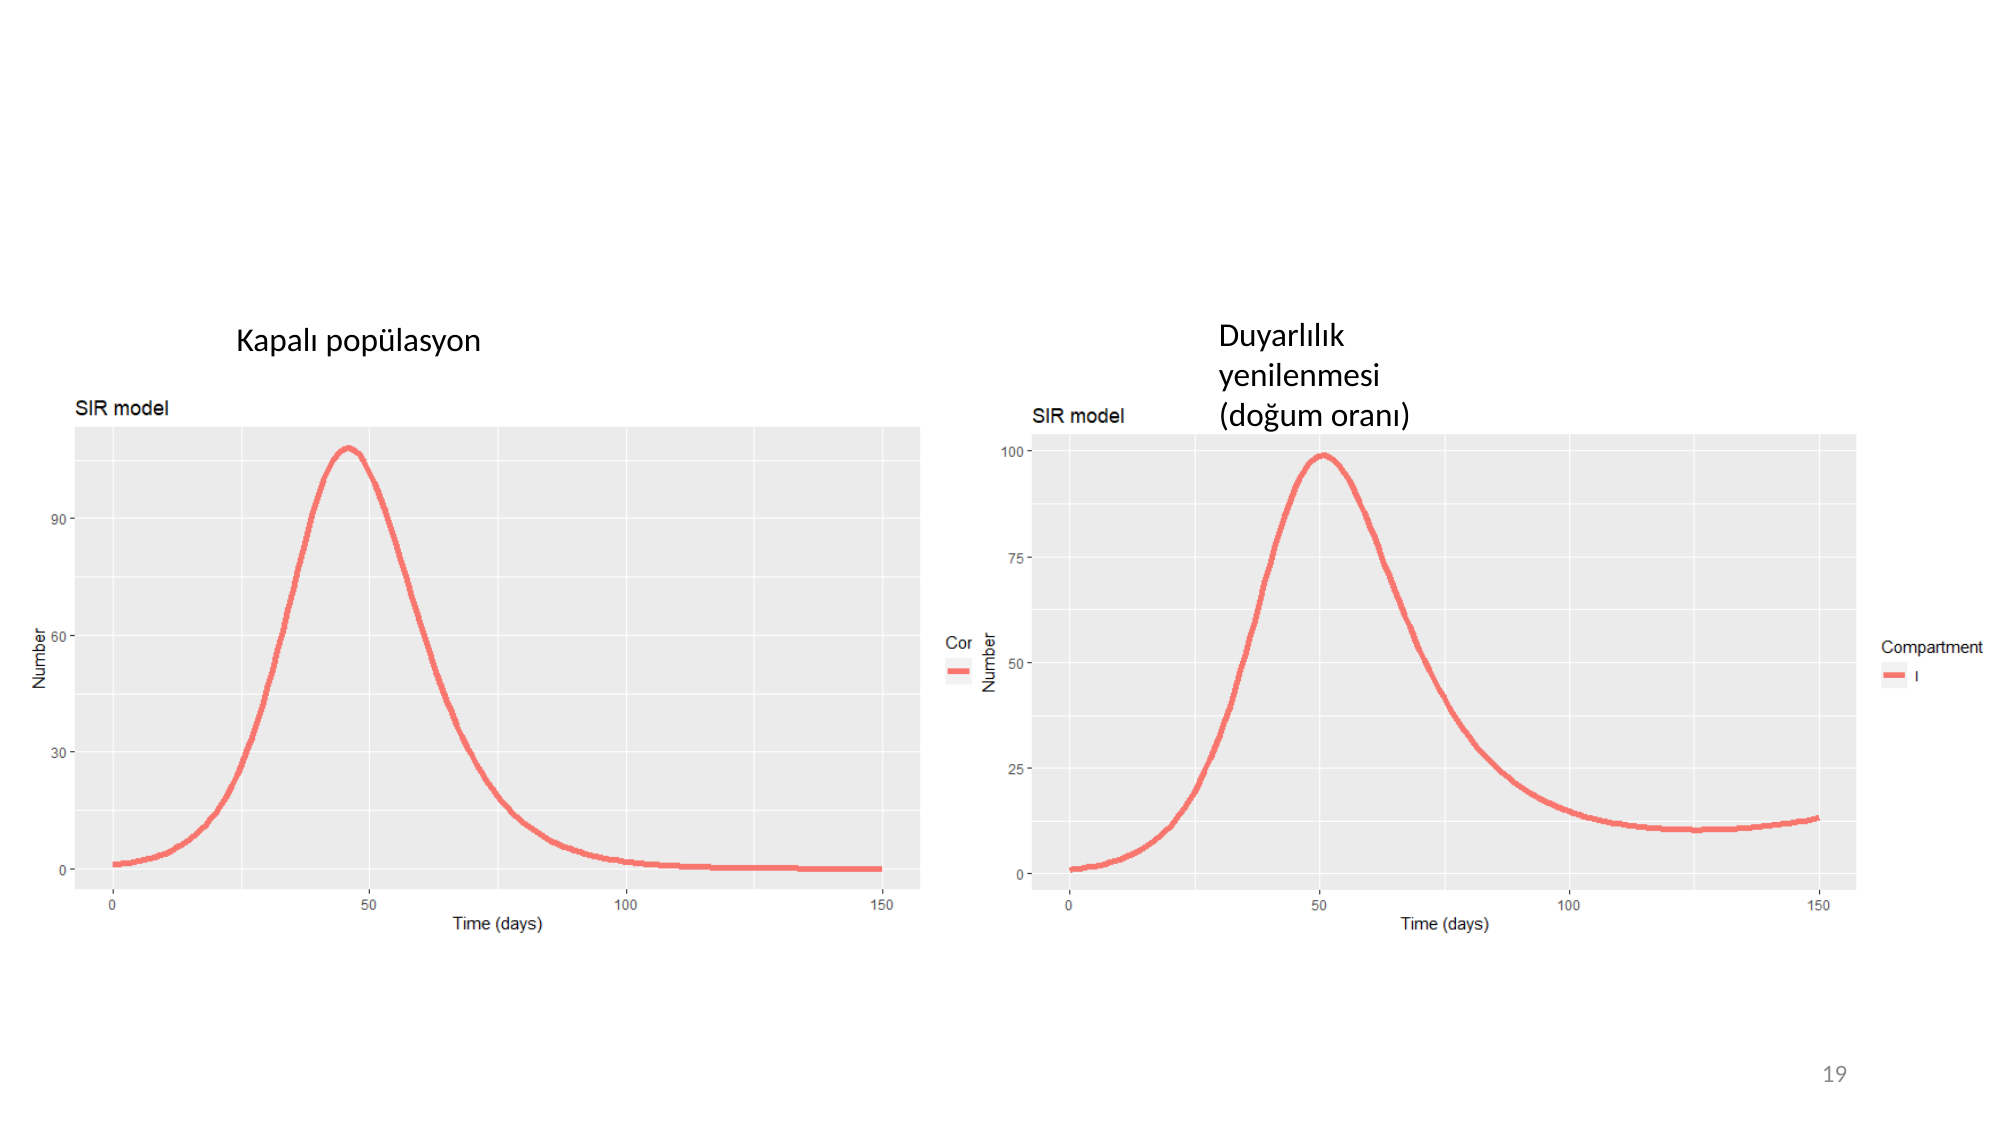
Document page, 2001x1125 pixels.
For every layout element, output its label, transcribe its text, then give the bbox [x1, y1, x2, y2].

text_box Duyarlılık yenilenmesi (doğum oranı) [1204, 306, 1503, 398]
slide_number 19 [1412, 1042, 1863, 1103]
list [22, 390, 1066, 941]
text_box Kapalı popülasyon [221, 310, 521, 365]
picture [972, 398, 2000, 941]
